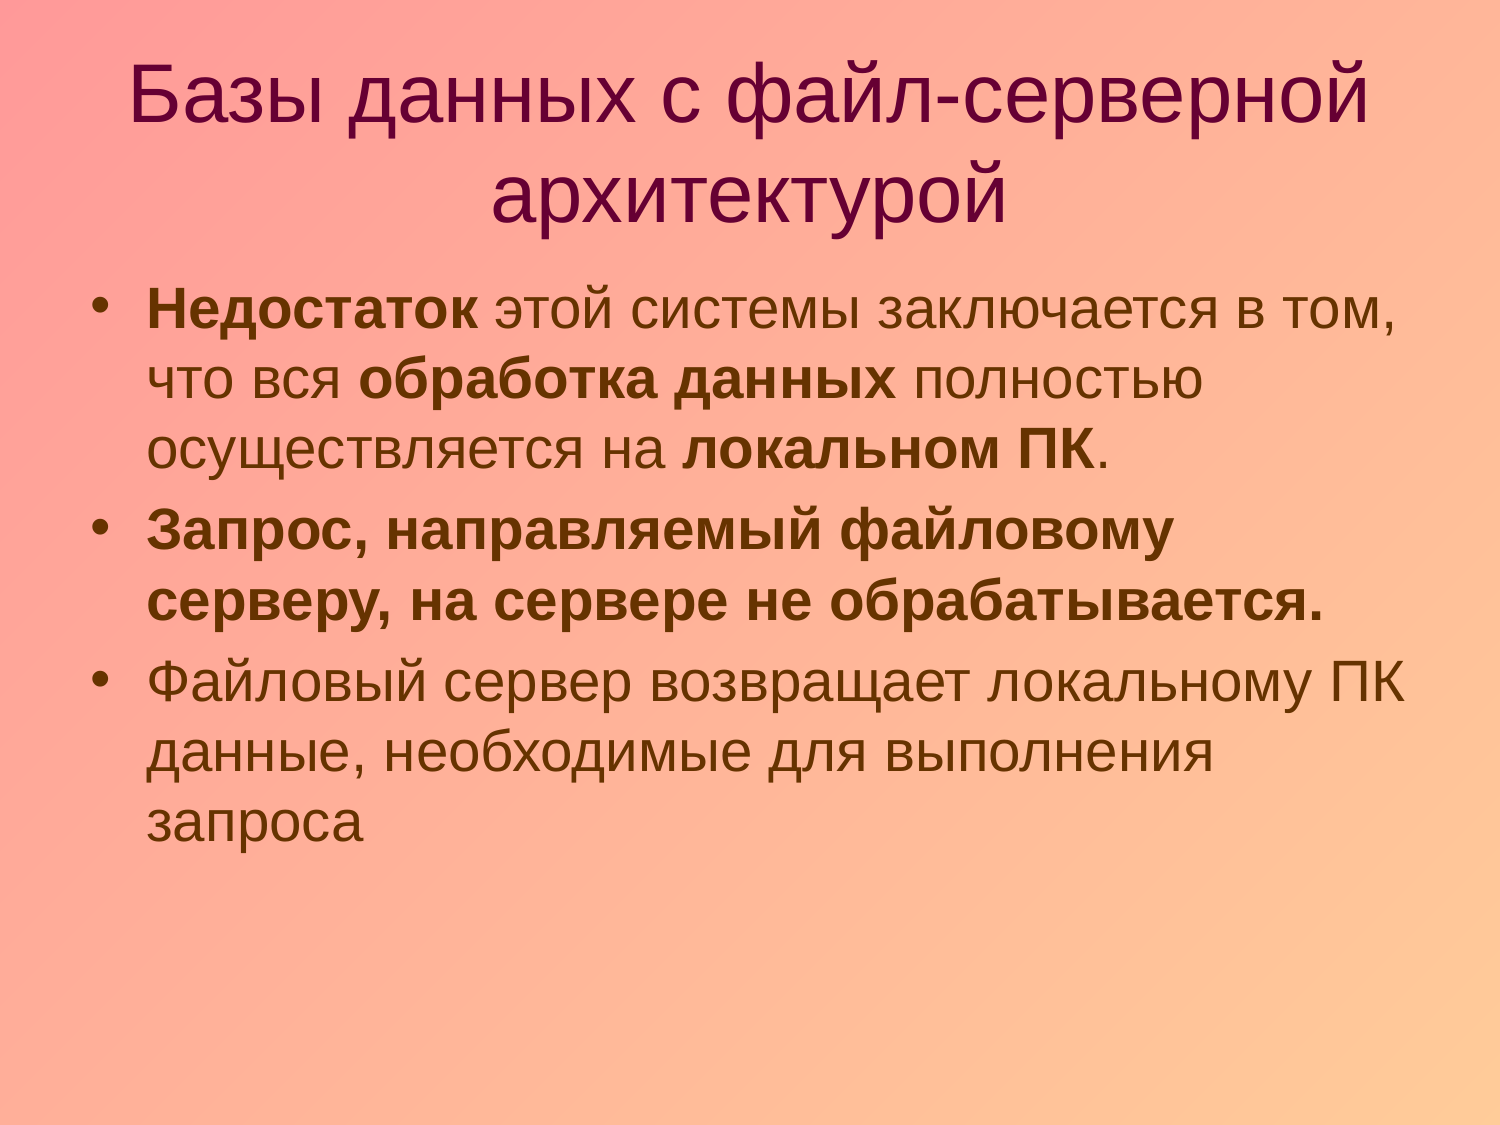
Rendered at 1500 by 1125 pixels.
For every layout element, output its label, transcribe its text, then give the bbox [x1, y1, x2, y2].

title Базы данных c файл-серверной архитектурой [75, 45, 1425, 233]
list Недостаток этой системы заключается в том, что вся обработка данных полностью осуществляется на локальном ПК. Запрос, направляемый файловому серверу, на сервере не обрабатывается. Файловый сервер возвращает локальному ПК данные, необходимые для выполнения запроса [75, 262, 1425, 1005]
